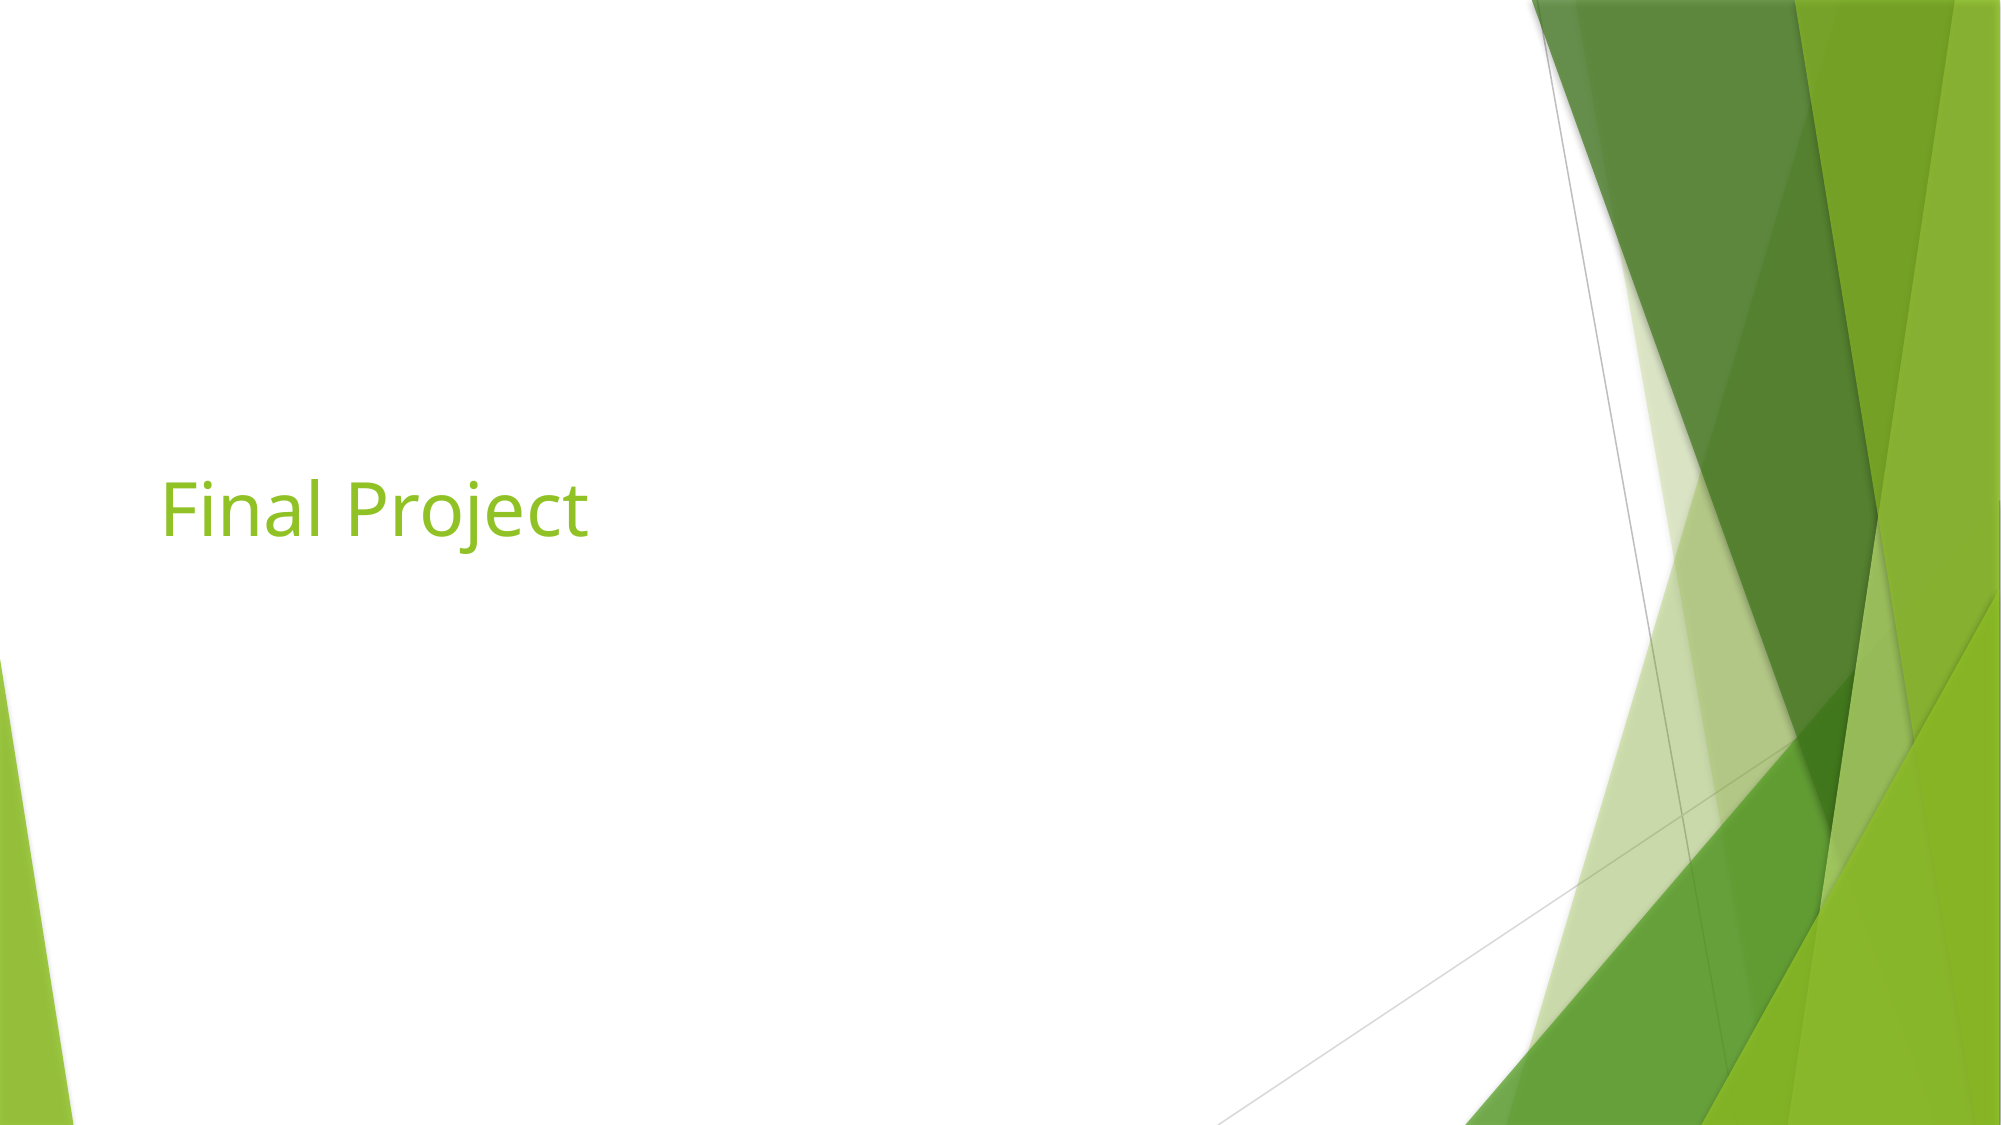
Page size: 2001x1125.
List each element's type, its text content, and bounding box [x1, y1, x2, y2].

title Final Project [144, 454, 1555, 671]
